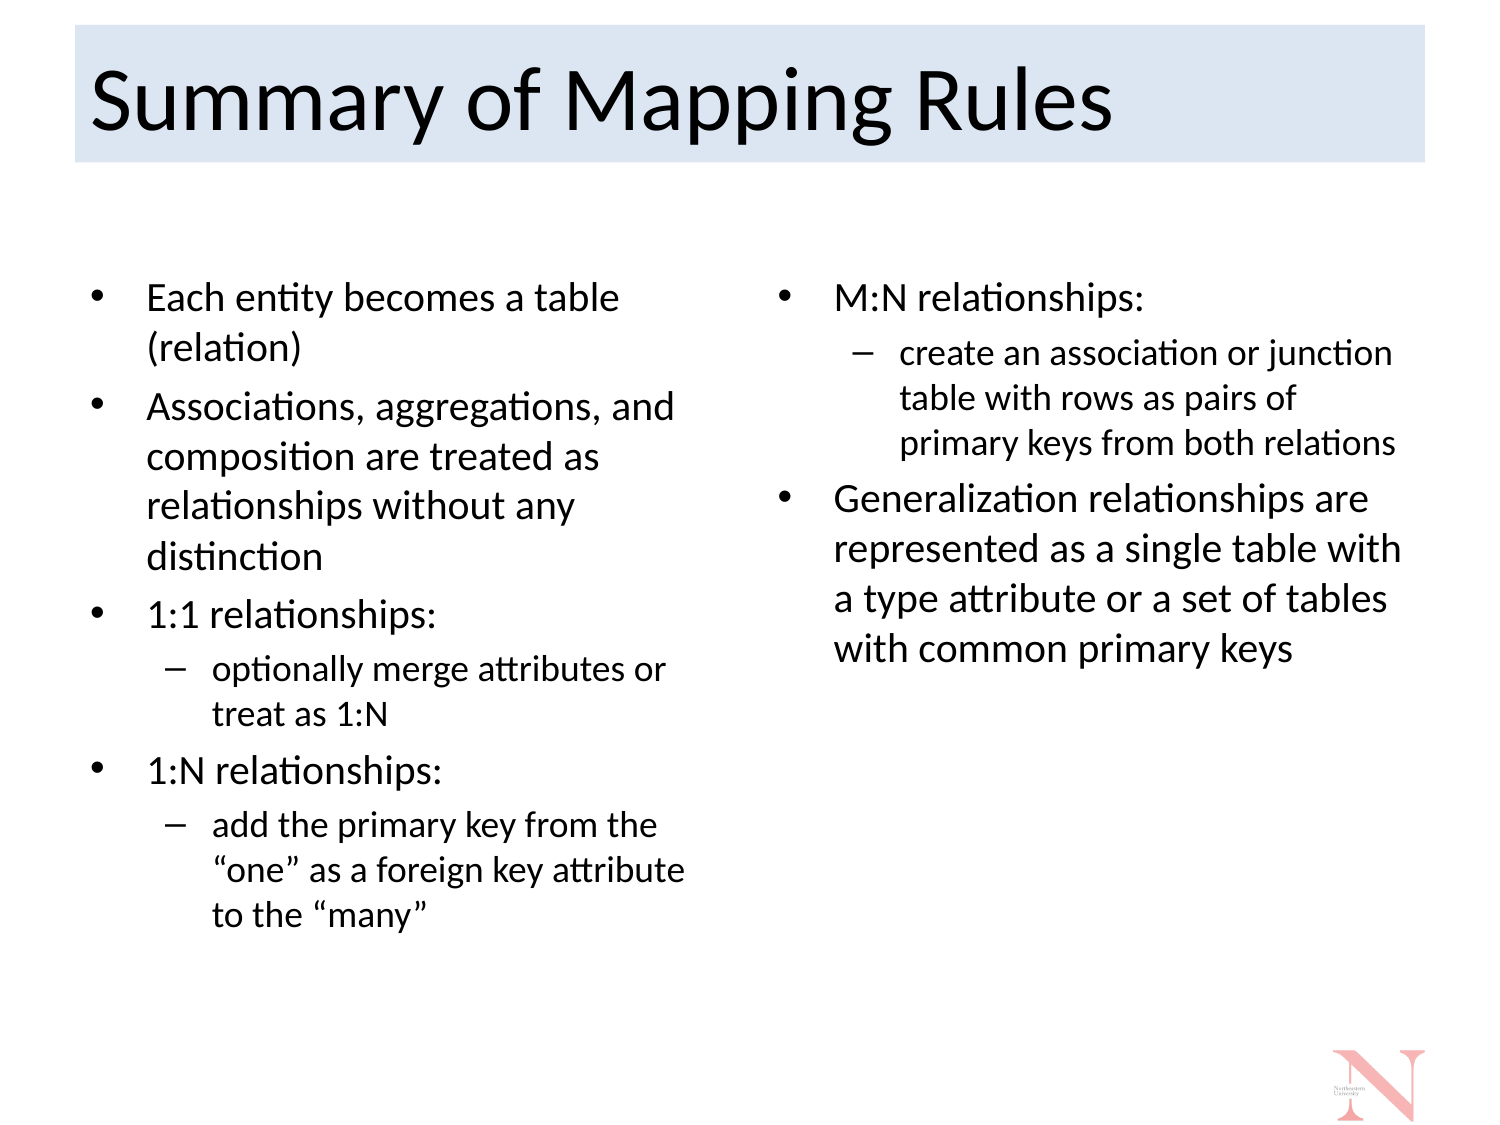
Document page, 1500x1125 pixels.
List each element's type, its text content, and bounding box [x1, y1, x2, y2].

list M:N relationships: create an association or junction table with rows as pairs of primary keys from both relations Generalization relationships are represented as a single table with a type attribute or a set of tables with common primary keys [762, 262, 1425, 1005]
list Each entity becomes a table (relation) Associations, aggregations, and composition are treated as relationships without any distinction 1:1 relationships: optionally merge attributes or treat as 1:N 1:N relationships: add the primary key from the “one” as a foreign key attribute to the “many” [75, 262, 738, 1005]
title Summary of Mapping Rules [75, 24, 1425, 163]
